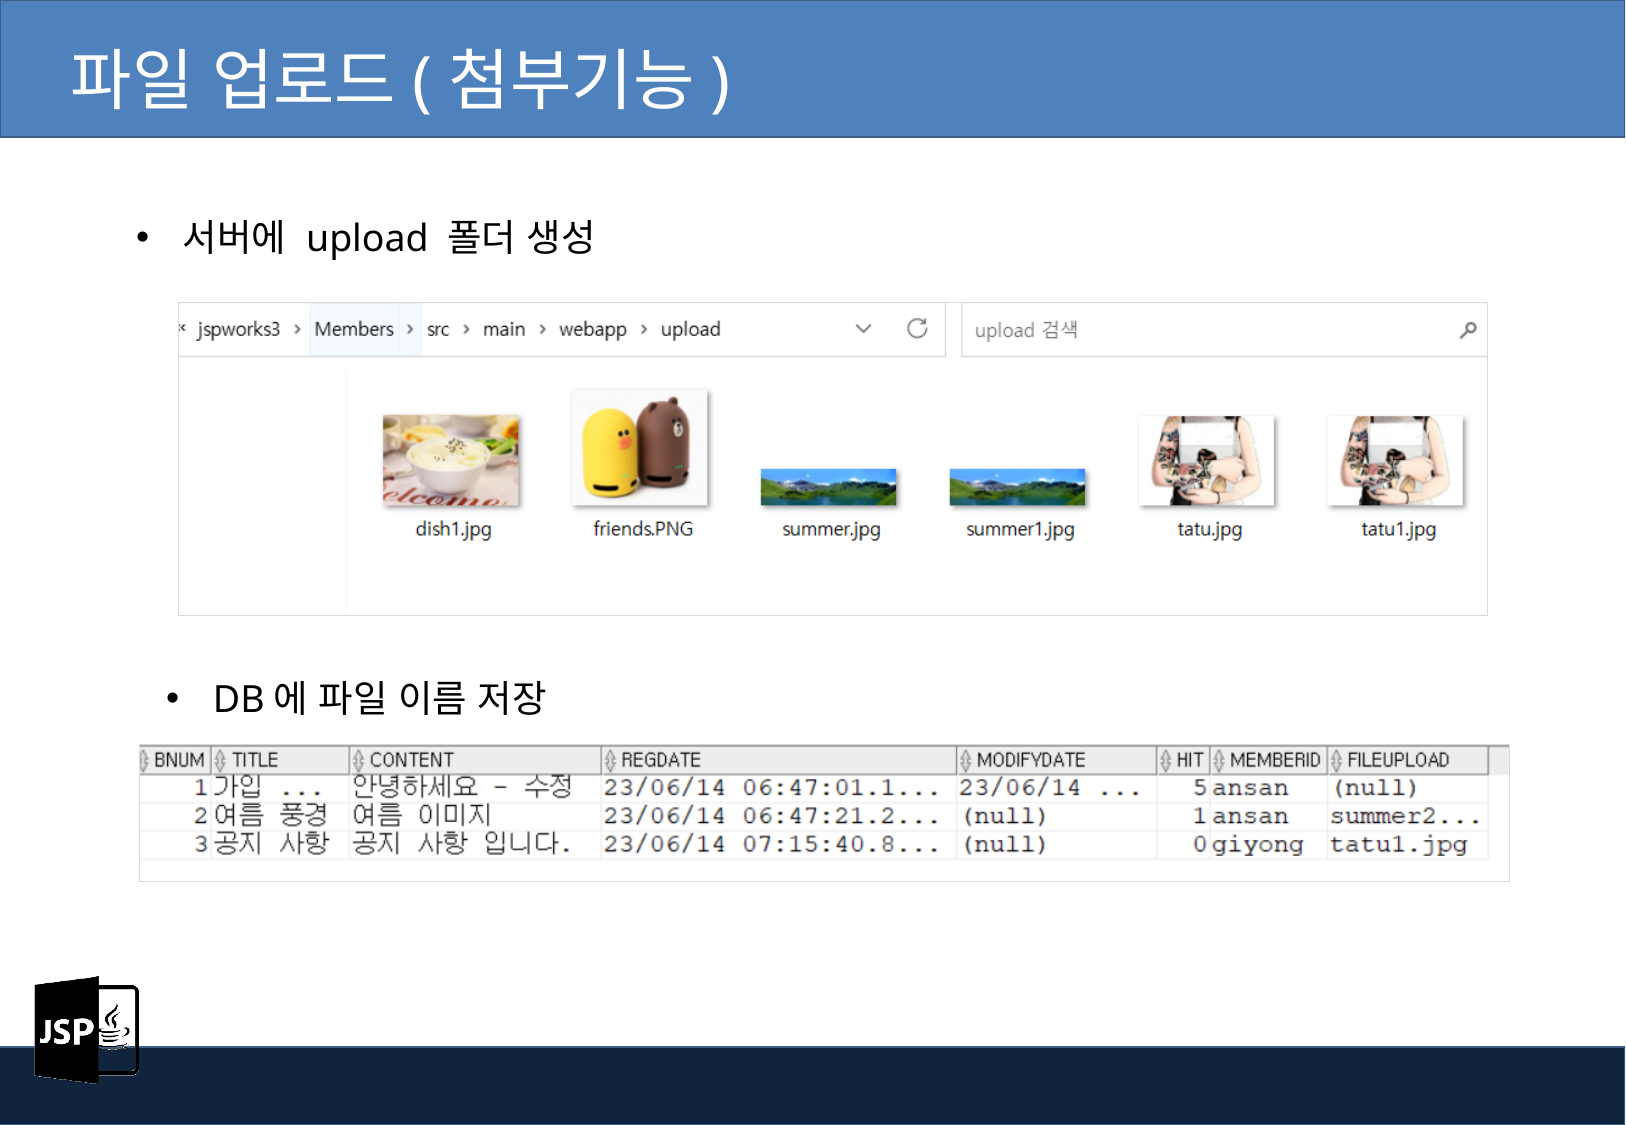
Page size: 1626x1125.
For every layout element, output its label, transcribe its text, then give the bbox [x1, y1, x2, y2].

picture [32, 976, 141, 1084]
text_box DB에 파일 이름 저장 [151, 667, 562, 727]
picture [178, 302, 1488, 616]
text_box 서버에 upload 폴더 생성 [121, 206, 611, 267]
text_box 파일 업로드(첨부기능) [24, 7, 1061, 148]
picture [138, 744, 1510, 882]
text_box [0, 0, 834, 138]
